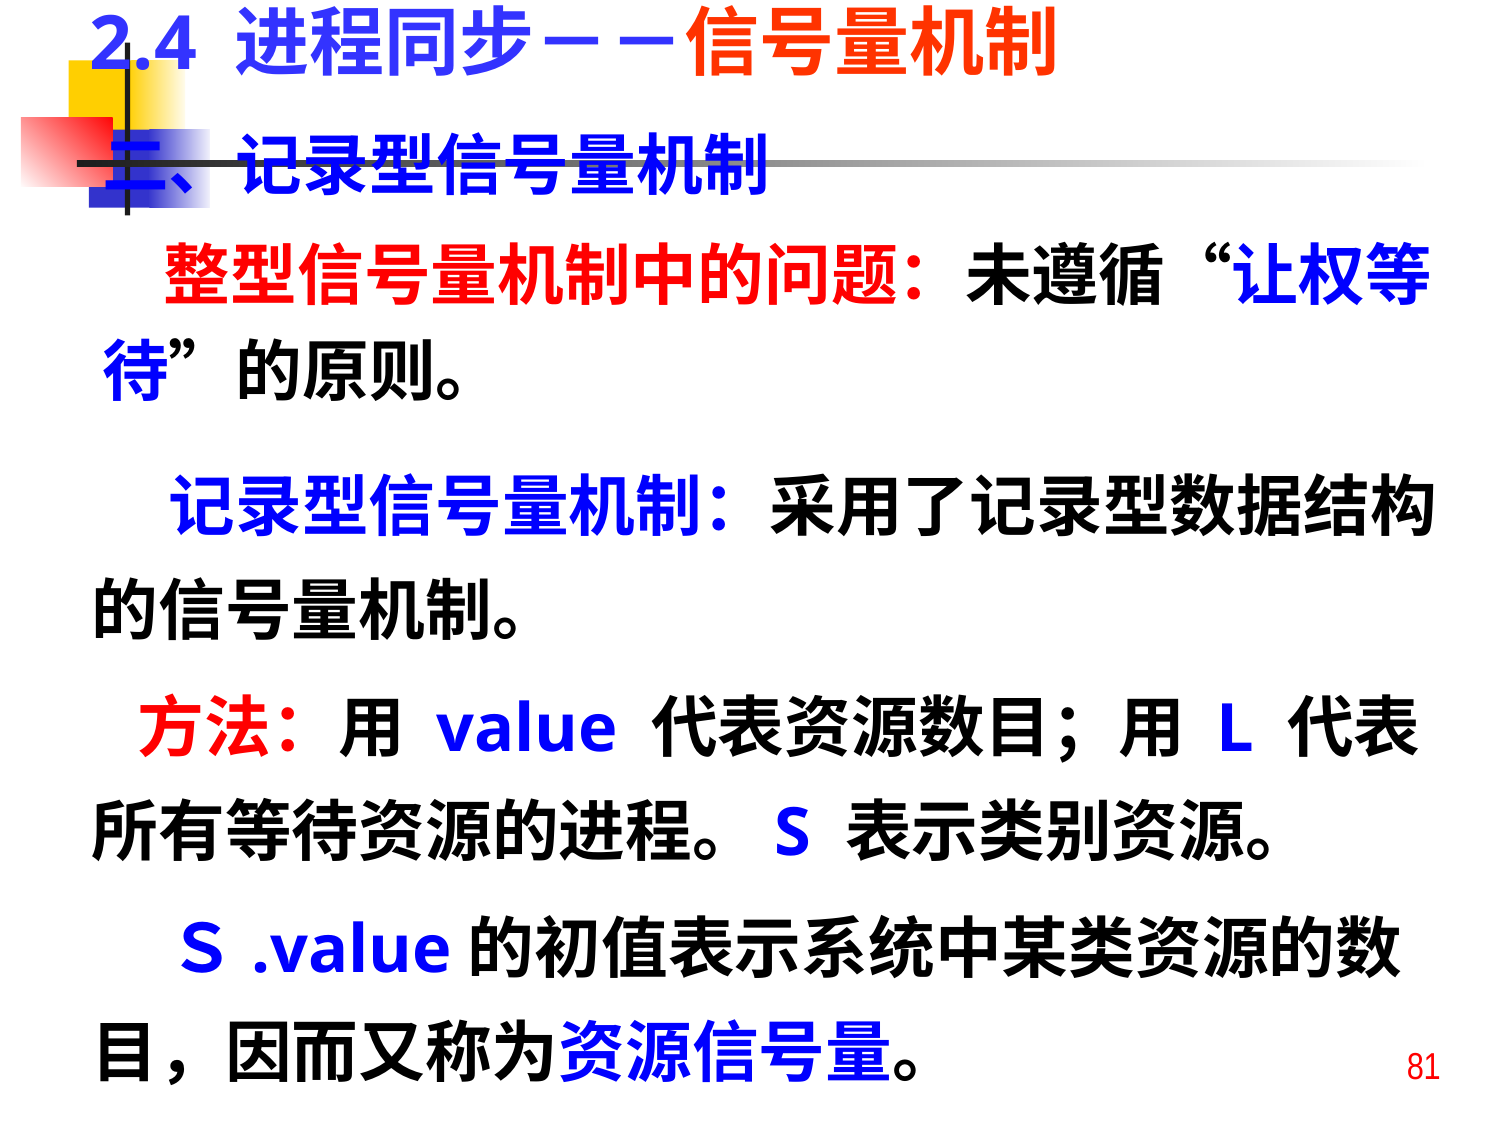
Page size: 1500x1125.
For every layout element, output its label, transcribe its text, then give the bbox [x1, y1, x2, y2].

text_box 记录型信号量机制：采用了记录型数据结构的信号量机制。 方法：用 value 代表资源数目；用 L 代表所有等待资源的进程。S 表示类别资源。 Ｓ.value的初值表示系统中某类资源的数目，因而又称为资源信号量。 [76, 432, 1465, 1102]
text_box 81 [1392, 1034, 1471, 1094]
text_box 二、记录型信号量机制 整型信号量机制中的问题：未遵循“让权等待”的原则。 [87, 99, 1450, 416]
text_box 2.4 进程同步－－信号量机制 [74, 0, 1447, 93]
